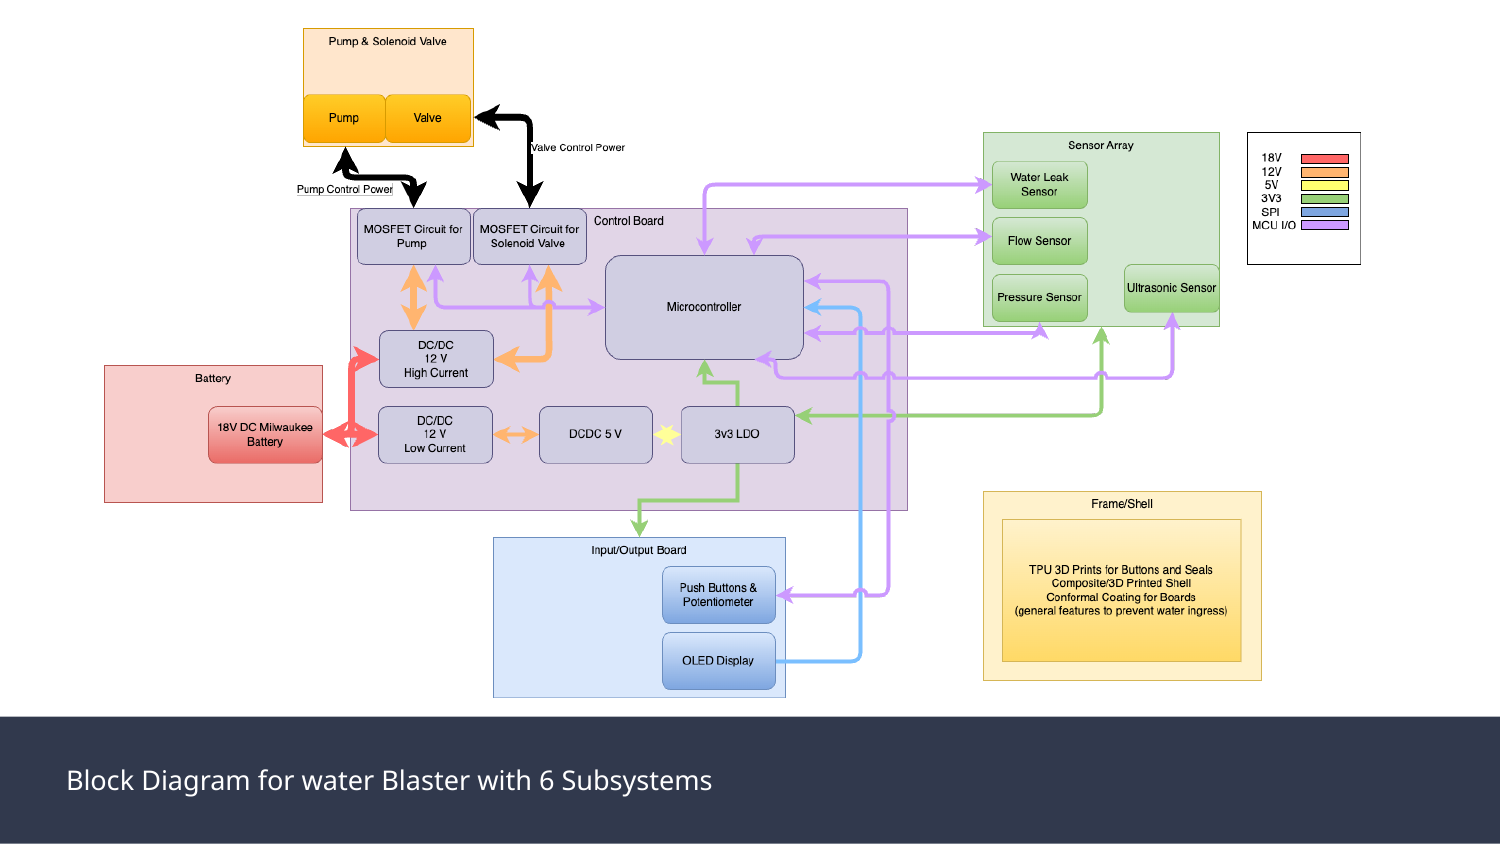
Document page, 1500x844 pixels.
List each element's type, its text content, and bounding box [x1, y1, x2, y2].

list Block Diagram for water Blaster with 6 Subsystems [51, 741, 1361, 818]
picture [104, 27, 1361, 699]
